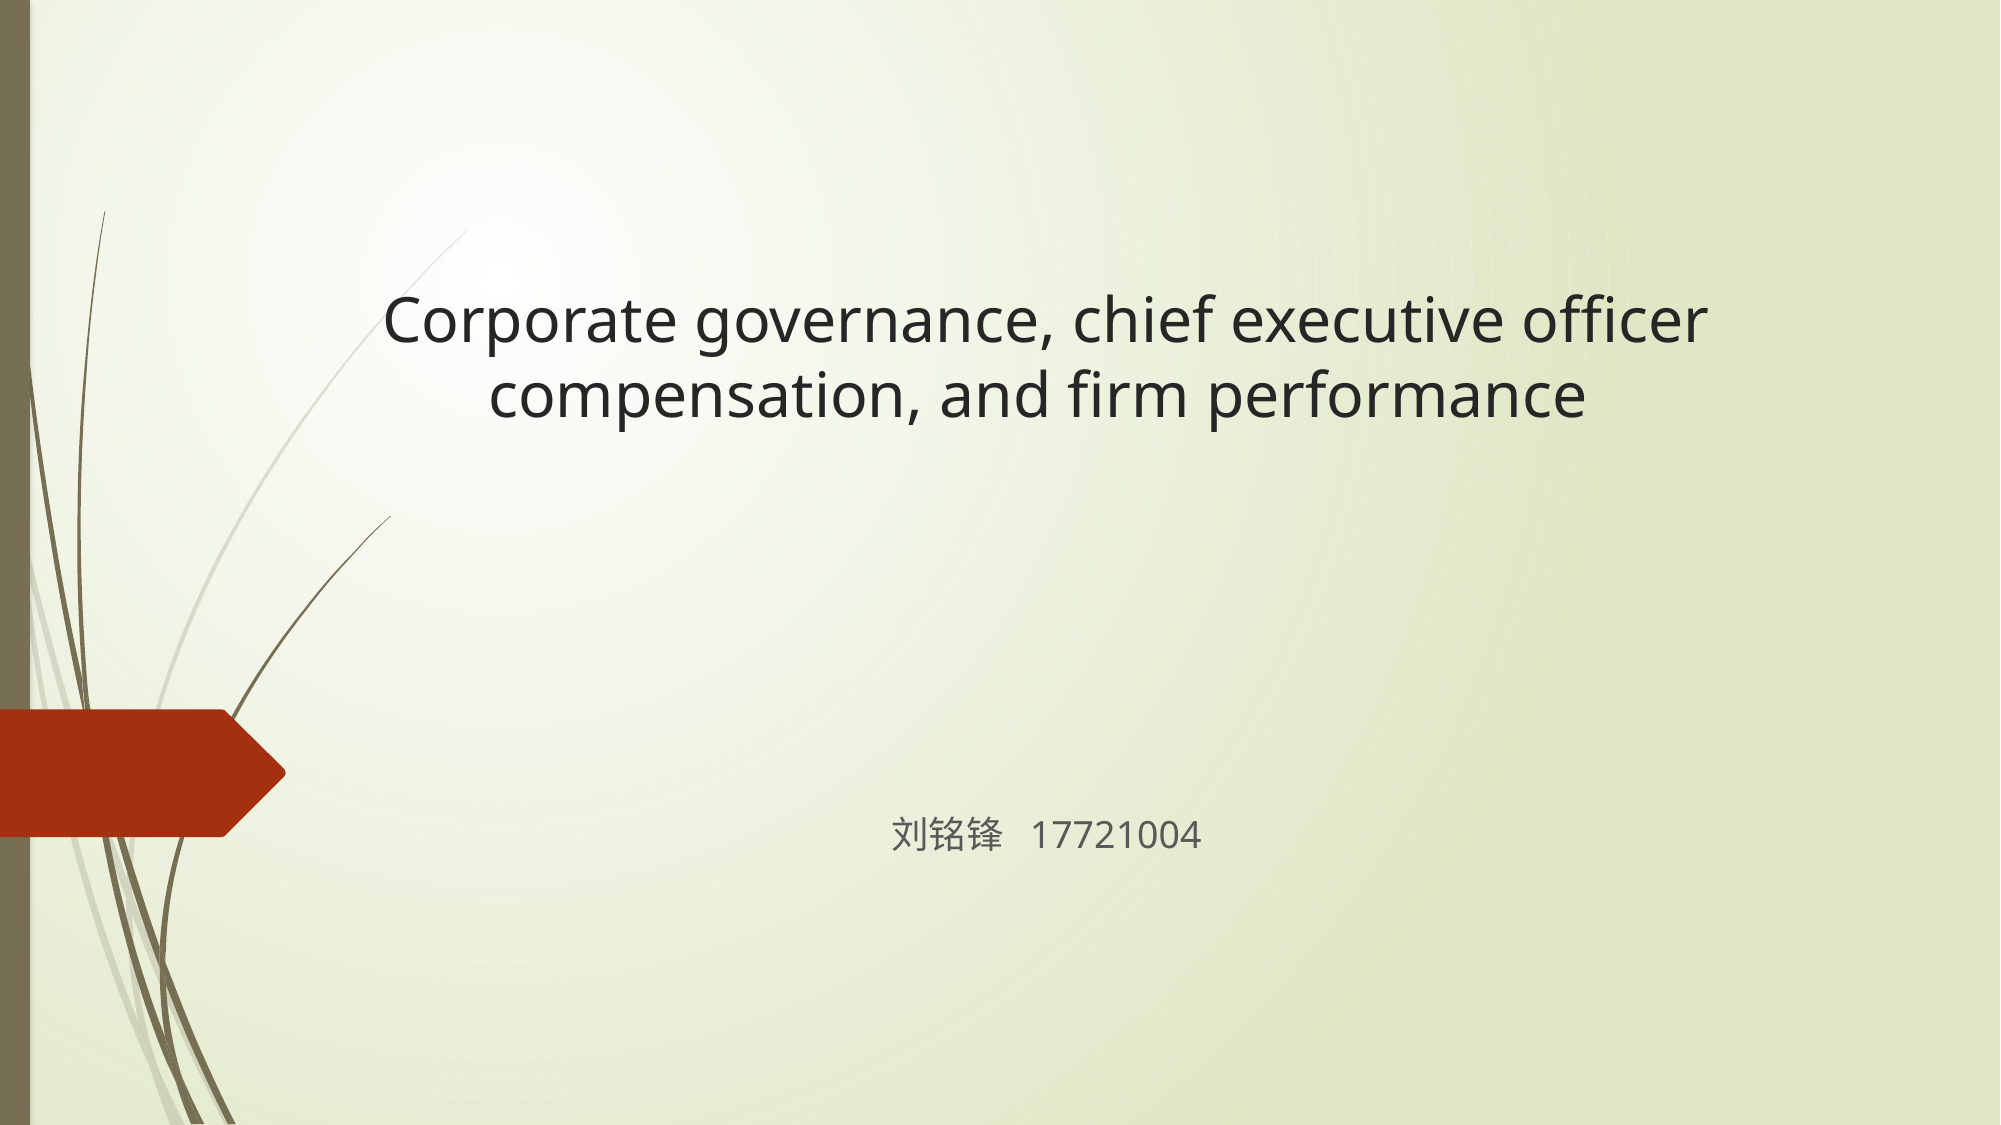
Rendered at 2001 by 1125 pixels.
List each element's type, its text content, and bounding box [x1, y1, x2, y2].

subtitle 刘铭锋 17721004 [614, 803, 1479, 920]
title Corporate governance, chief executive officer compensation, and firm performance [338, 200, 1755, 438]
